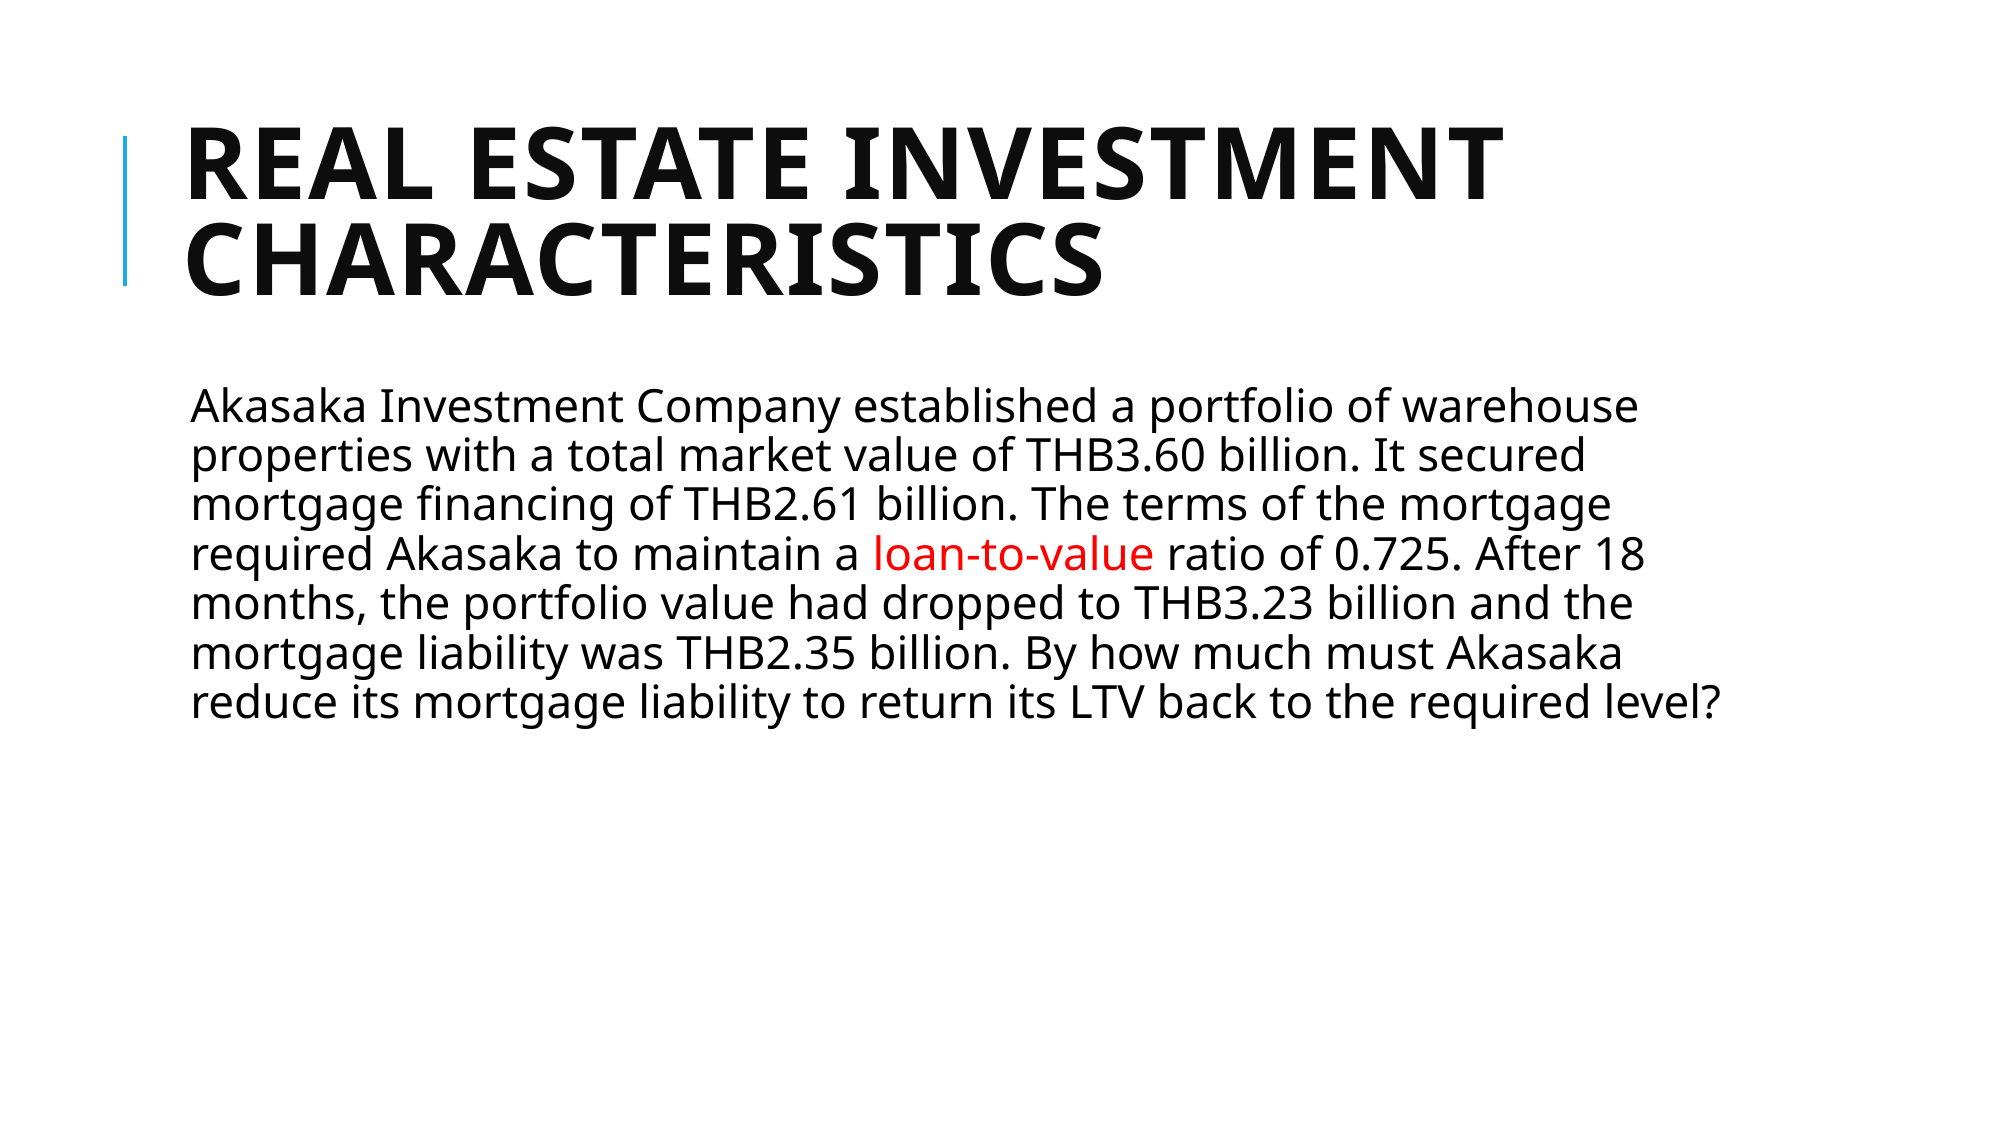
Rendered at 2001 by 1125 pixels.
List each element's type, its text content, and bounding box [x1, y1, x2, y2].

title REAL ESTATE INVESTMENT CHARACTERISTICS [168, 96, 1763, 342]
list Akasaka Investment Company established a portfolio of warehouse properties with a total market value of THB3.60 billion. It secured mortgage financing of THB2.61 billion. The terms of the mortgage required Akasaka to maintain a loan-to-value ratio of 0.725. After 18 months, the portfolio value had dropped to THB3.23 billion and the mortgage liability was THB2.35 billion. By how much must Akasaka reduce its mortgage liability to return its LTV back to the required level? [168, 375, 1763, 1035]
